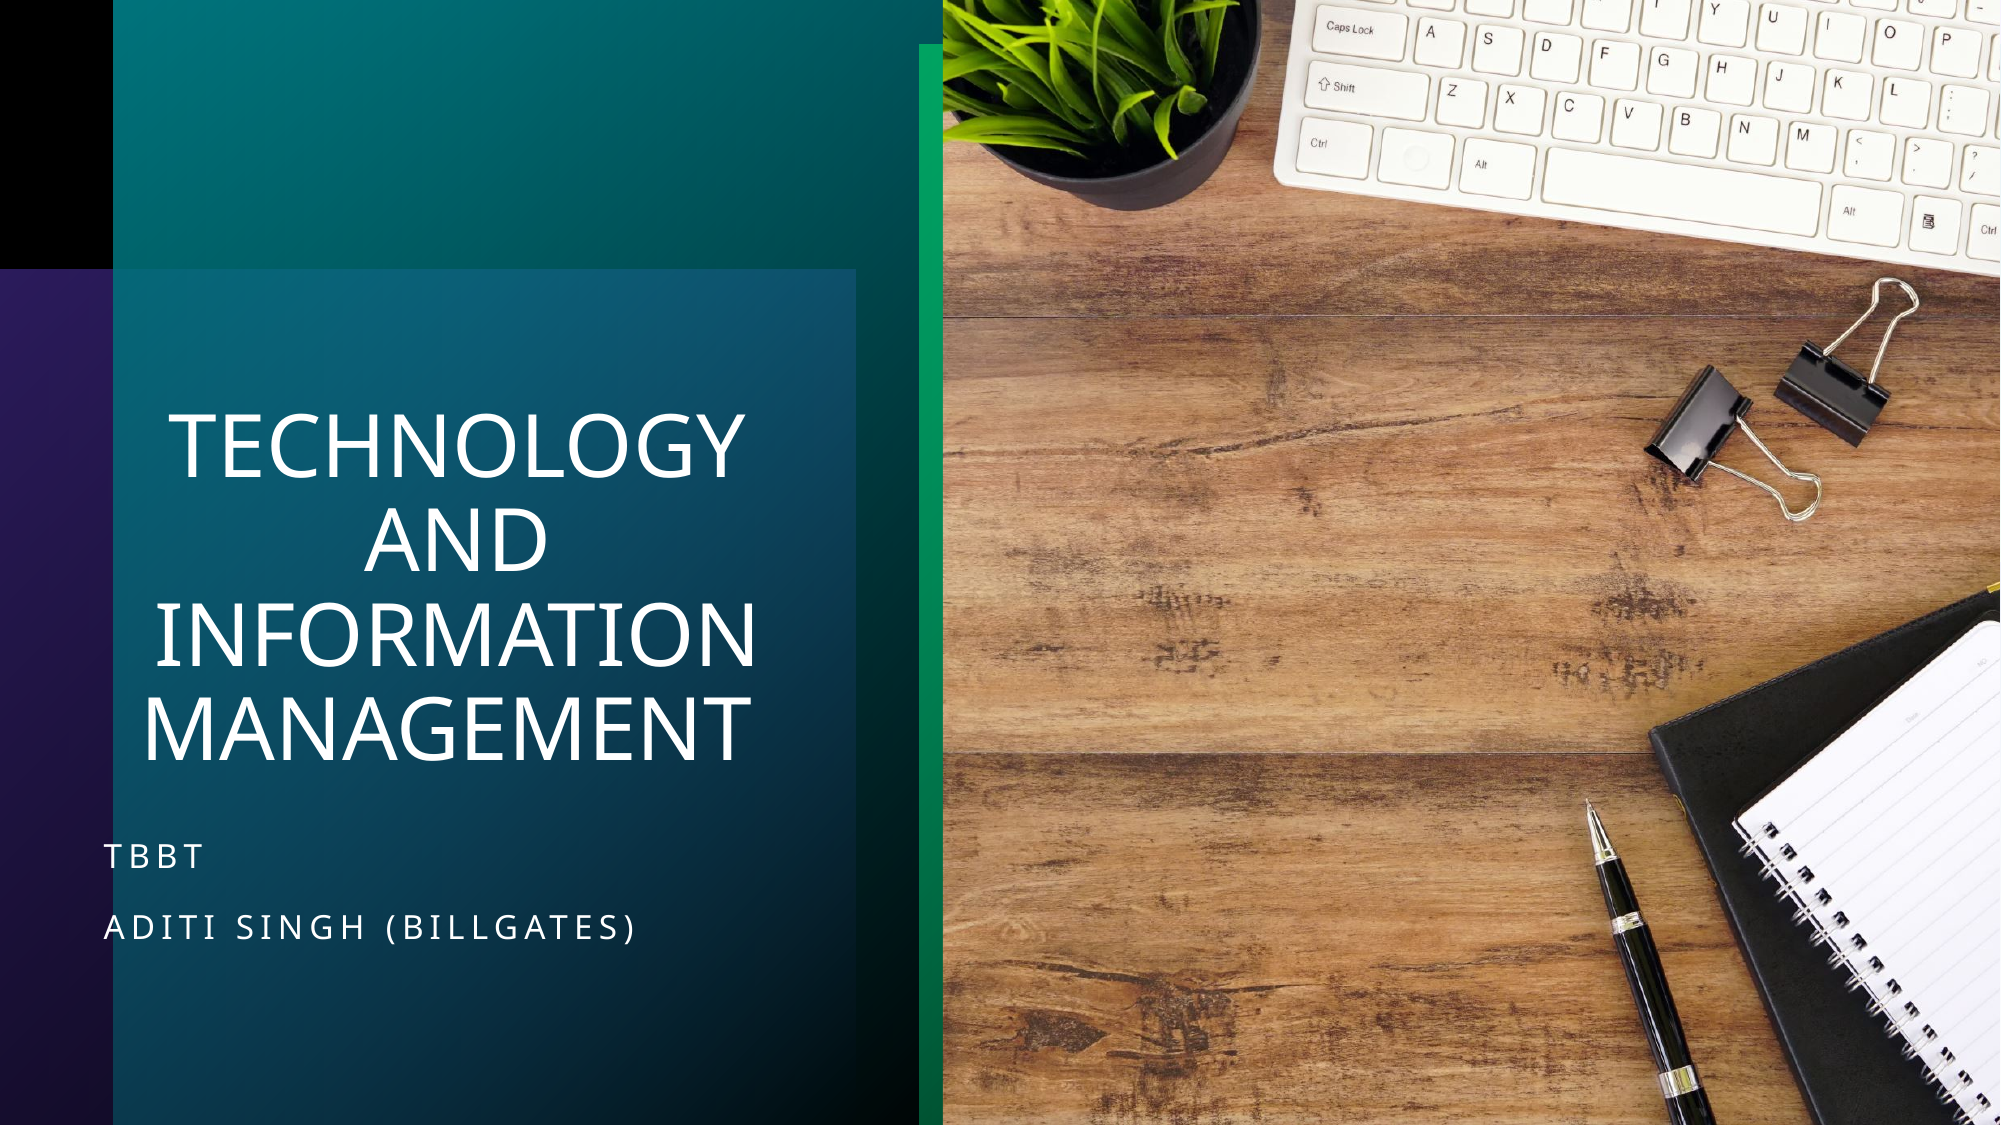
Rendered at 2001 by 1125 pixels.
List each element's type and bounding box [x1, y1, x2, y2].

text_box [0, 0, 942, 1125]
picture [942, 0, 2000, 1125]
